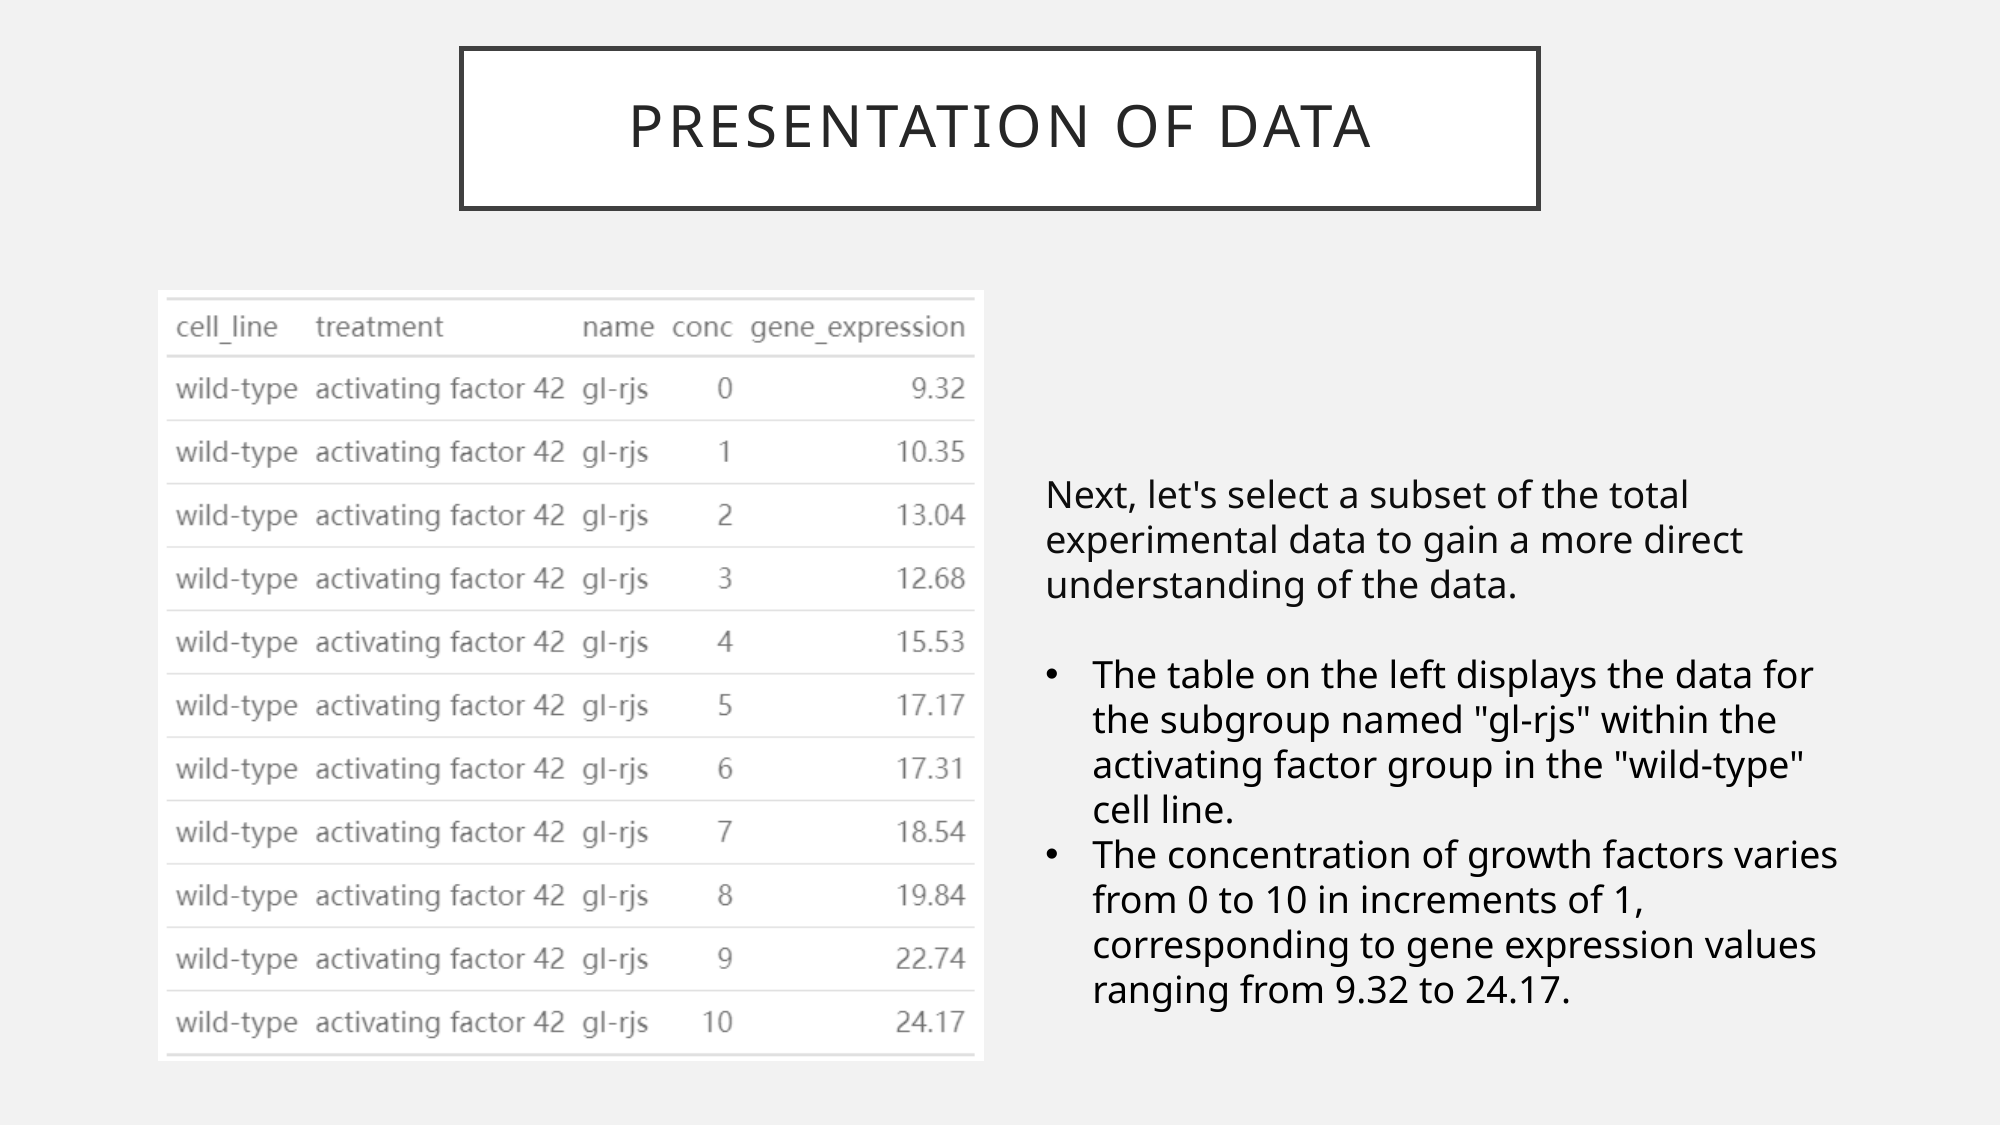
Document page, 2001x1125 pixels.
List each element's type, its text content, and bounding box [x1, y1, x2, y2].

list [158, 290, 984, 1061]
title Presentation of Data [459, 46, 1541, 211]
text_box Next, let's select a subset of the total experimental data to gain a more direct understanding of the data. The table on the left displays the data for the subgroup named "gl-rjs" within the activating factor group in the "wild-type" cell line. The concentration of growth factors varies from 0 to 10 in increments of 1, corresponding to gene expression values ranging from 9.32 to 24.17. [1030, 463, 1872, 1019]
